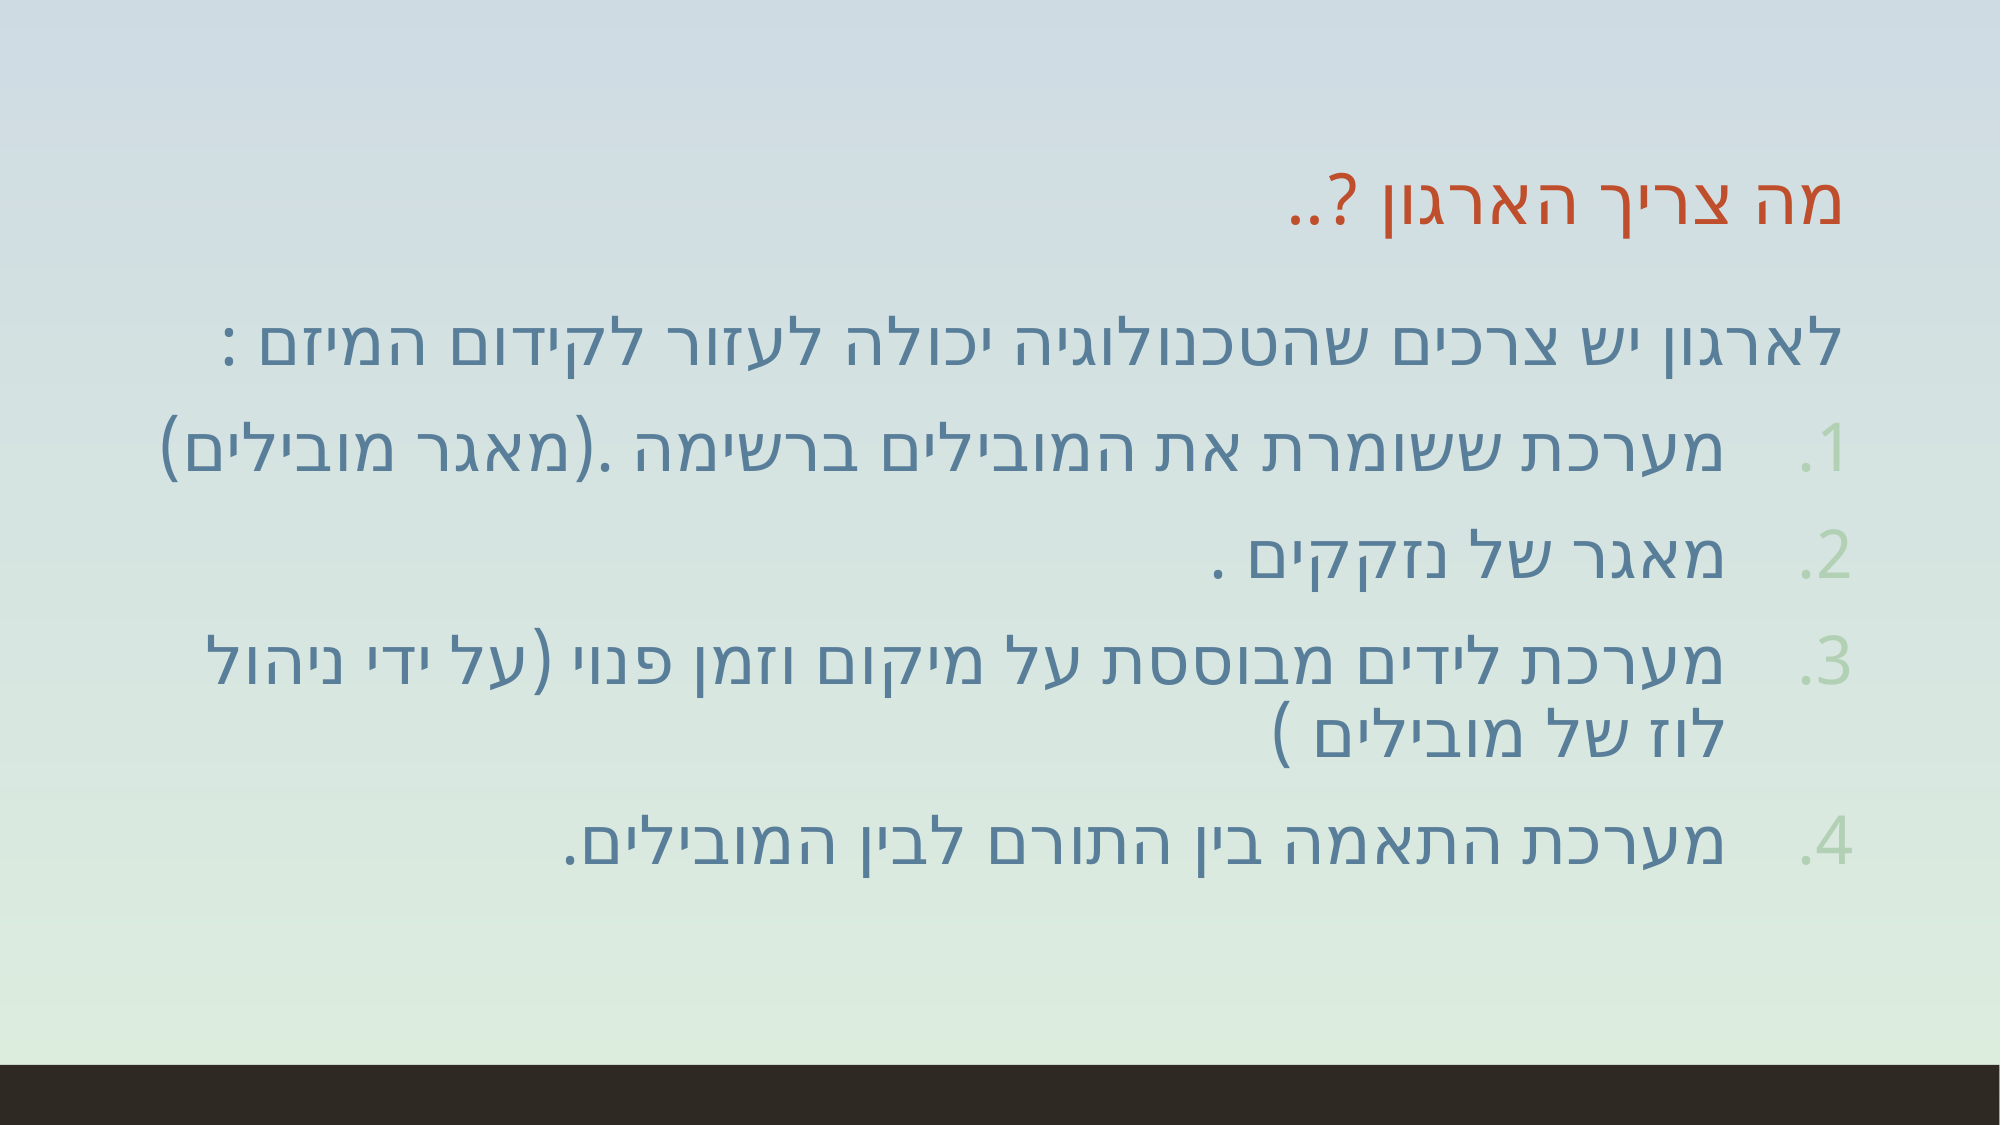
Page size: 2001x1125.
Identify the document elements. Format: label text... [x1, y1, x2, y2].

list לארגון יש צרכים שהטכנולוגיה יכולה לעזור לקידום המיזם : מערכת ששומרת את המובילים ברשימה .(מאגר מובילים) מאגר של נזקקים . מערכת לידים מבוססת על מיקום וזמן פנוי (על ידי ניהול לוז של מובילים ) מערכת התאמה בין התורם לבין המובילים. [137, 299, 1863, 1014]
title מה צריך הארגון ?.. [137, 59, 1863, 248]
